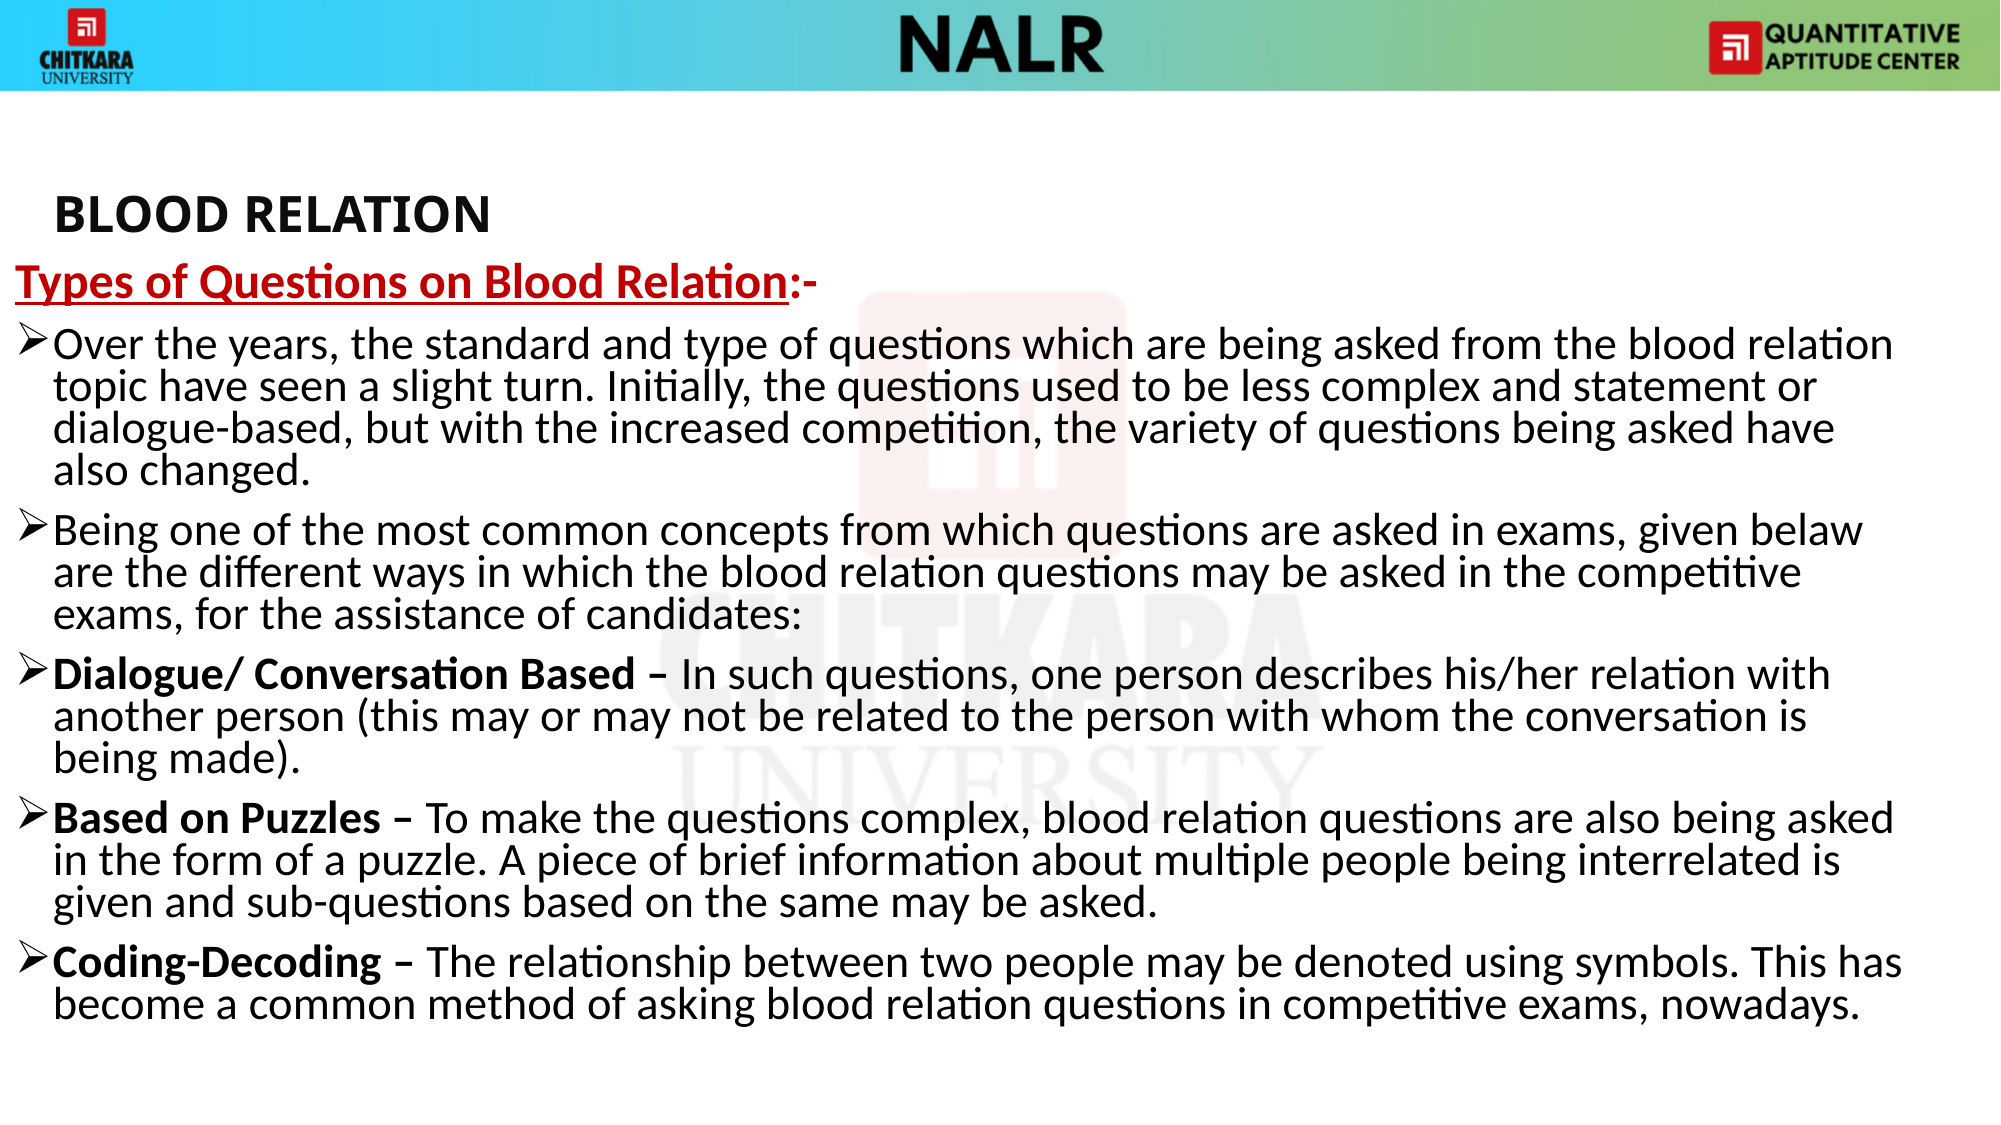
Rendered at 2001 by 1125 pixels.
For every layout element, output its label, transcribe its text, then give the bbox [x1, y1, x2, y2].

picture [0, 0, 2000, 1125]
title [0, 31, 1917, 142]
list BLOOD RELATION Types of Questions on Blood Relation:- Over the years, the standard and type of questions which are being asked from the blood relation topic have seen a slight turn. Initially, the questions used to be less complex and statement or dialogue-based, but with the increased competition, the variety of questions being asked have also changed. Being one of the most common concepts from which questions are asked in exams, given belaw are the different ways in which the blood relation questions may be asked in the competitive exams, for the assistance of candidates: Dialogue/ Conversation Based – In such questions, one person describes his/her relation with another person (this may or may not be related to the person with whom the conversation is being made). Based on Puzzles – To make the questions complex, blood relation questions are also being asked in the form of a puzzle. A piece of brief information about multiple people being interrelated is given and sub-questions based on the same may be asked. Coding-Decoding – The relationship between two people may be denoted using symbols. This has become a common method of asking blood relation questions in competitive exams, nowadays. [0, 175, 1925, 1053]
